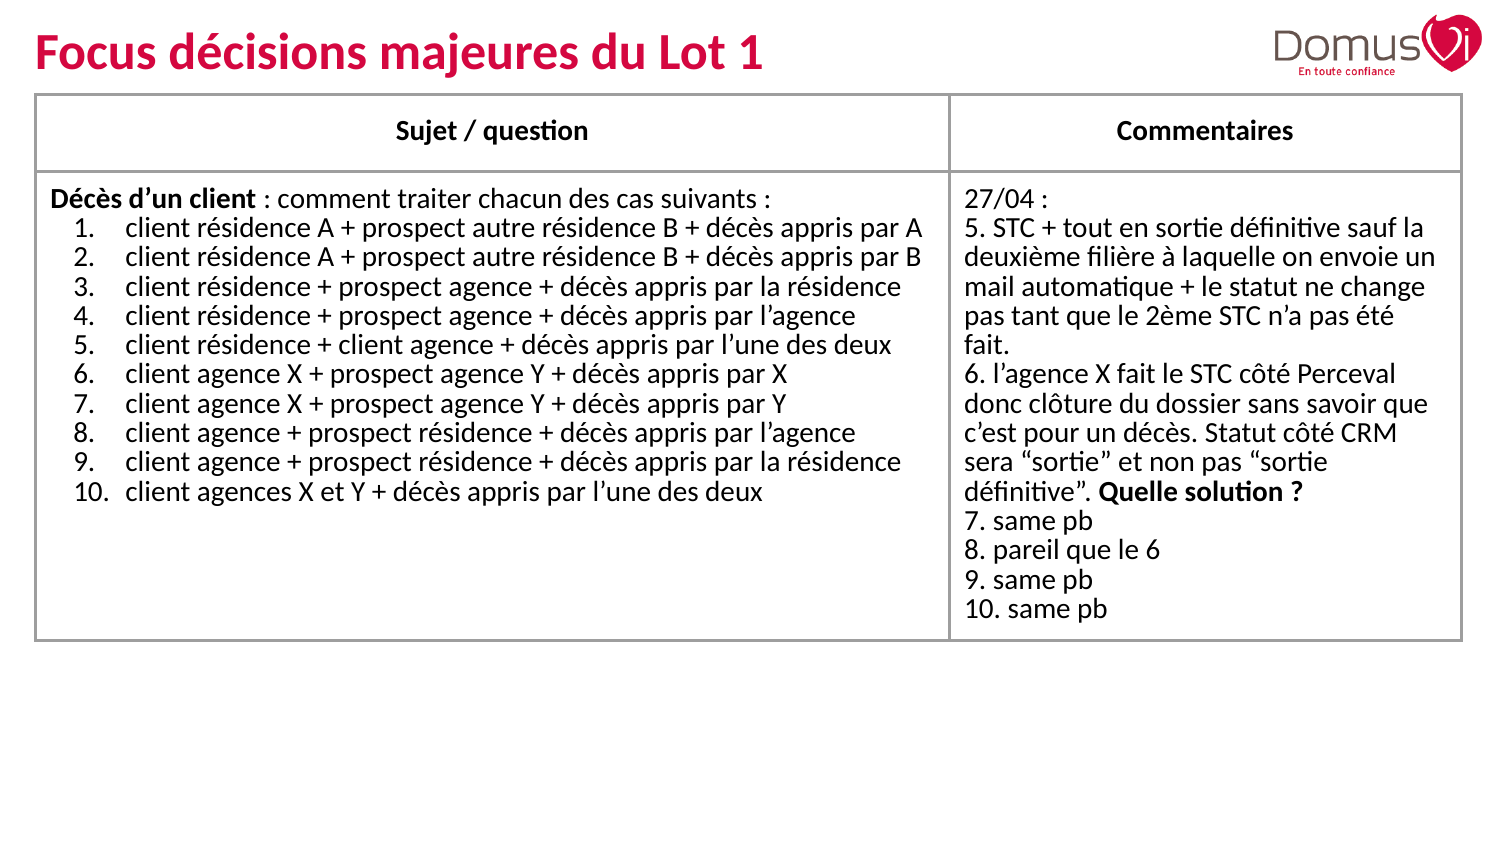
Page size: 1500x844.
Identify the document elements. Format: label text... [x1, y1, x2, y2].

table_cell 27/04 : 5. STC + tout en sortie définitive sauf la deuxième filière à laquelle on envoie un mail automatique + le statut ne change pas tant que le 2ème STC n’a pas été fait. 6. l’agence X fait le STC côté Perceval donc clôture du dossier sans savoir que c’est pour un décès. Statut côté CRM sera “sortie” et non pas “sortie définitive”. Quelle solution ? 7. same pb 8. pareil que le 6 9. same pb 10. same pb [951, 173, 1460, 639]
table_header Sujet / question [37, 96, 948, 170]
picture [1392, 1, 1495, 90]
title Focus décisions majeures du Lot 1 [19, 0, 1392, 106]
table_header Commentaires [951, 96, 1460, 170]
table_cell Décès d’un client : comment traiter chacun des cas suivants : client résidence A + prospect autre résidence B + décès appris par A client résidence A + prospect autre résidence B + décès appris par B client résidence + prospect agence + décès appris par la résidence client résidence + prospect agence + décès appris par l’agence client résidence + client agence + décès appris par l’une des deux client agence X + prospect agence Y + décès appris par X client agence X + prospect agence Y + décès appris par Y client agence + prospect résidence + décès appris par l’agence client agence + prospect résidence + décès appris par la résidence client agences X et Y + décès appris par l’une des deux [37, 173, 948, 639]
